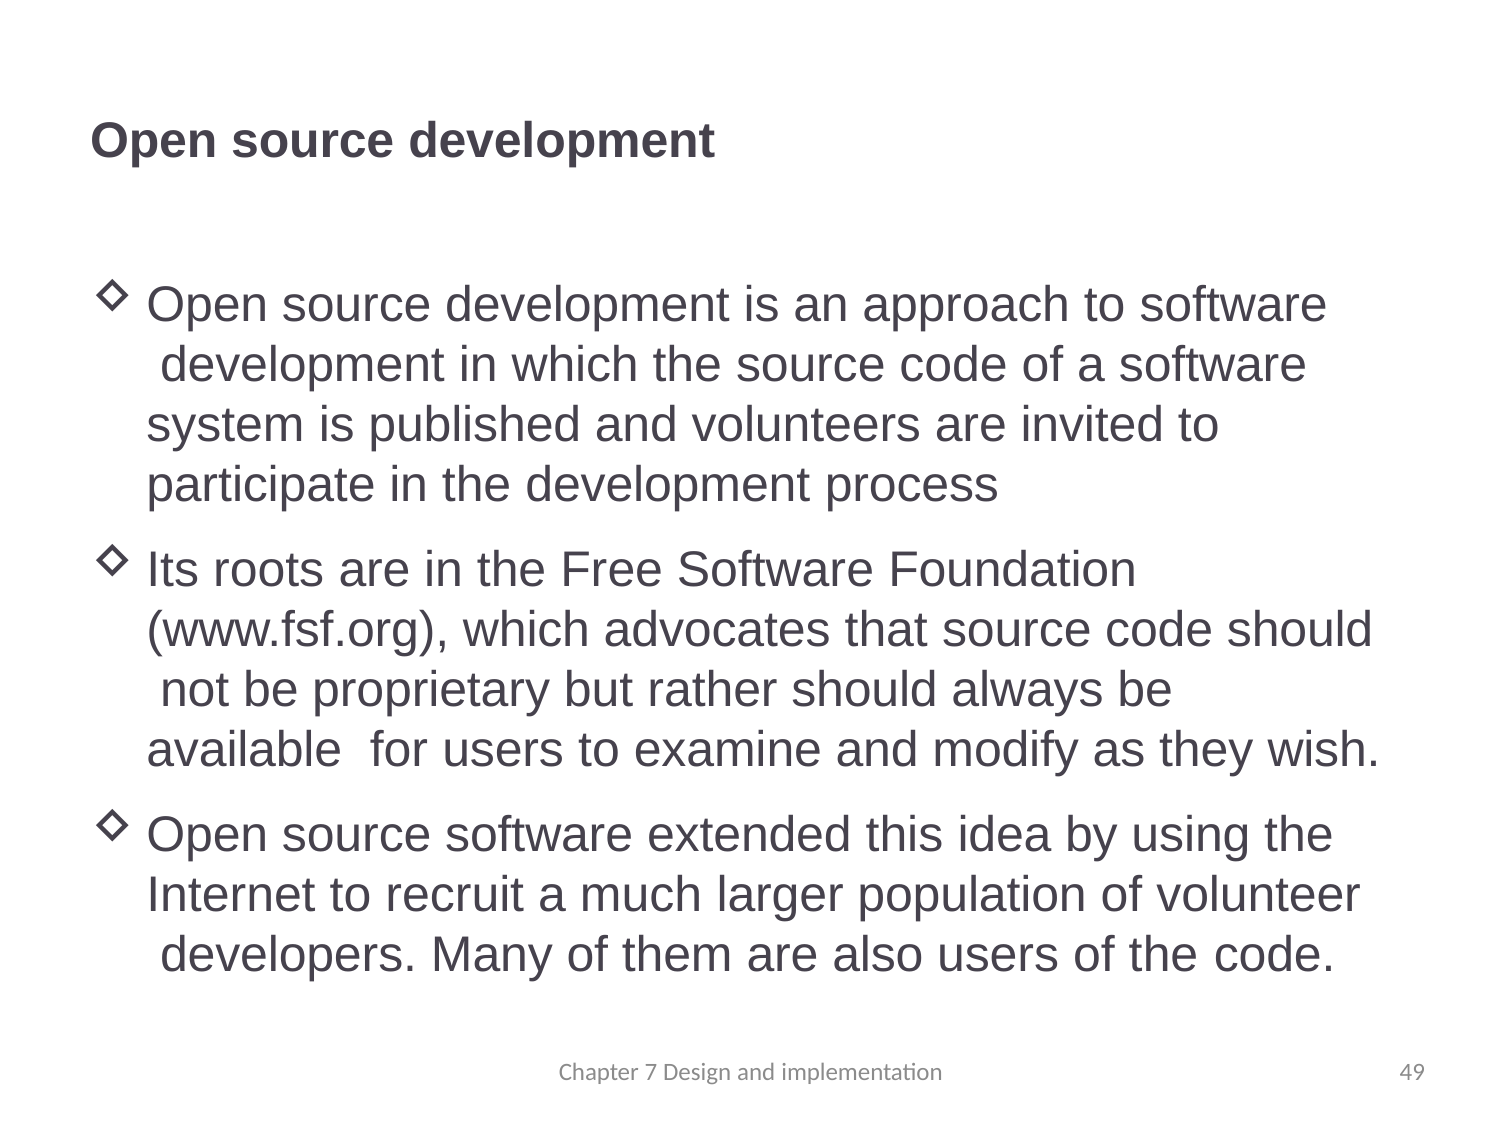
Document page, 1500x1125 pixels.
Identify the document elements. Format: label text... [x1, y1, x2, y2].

slide_number 49 [1074, 746, 1425, 1125]
text_box Open source development Open source development is an approach to software development in which the source code of a software system is published and volunteers are invited to participate in the development process Its roots are in the Free Software Foundation (www.fsf.org), which advocates that source code should not be proprietary but rather should always be available for users to examine and modify as they wish. Open source software extended this idea by using the Internet to recruit a much larger population of volunteer developers. Many of them are also users of the code. [87, 105, 1382, 982]
footer Chapter 7 Design and implementation [512, 746, 988, 1125]
